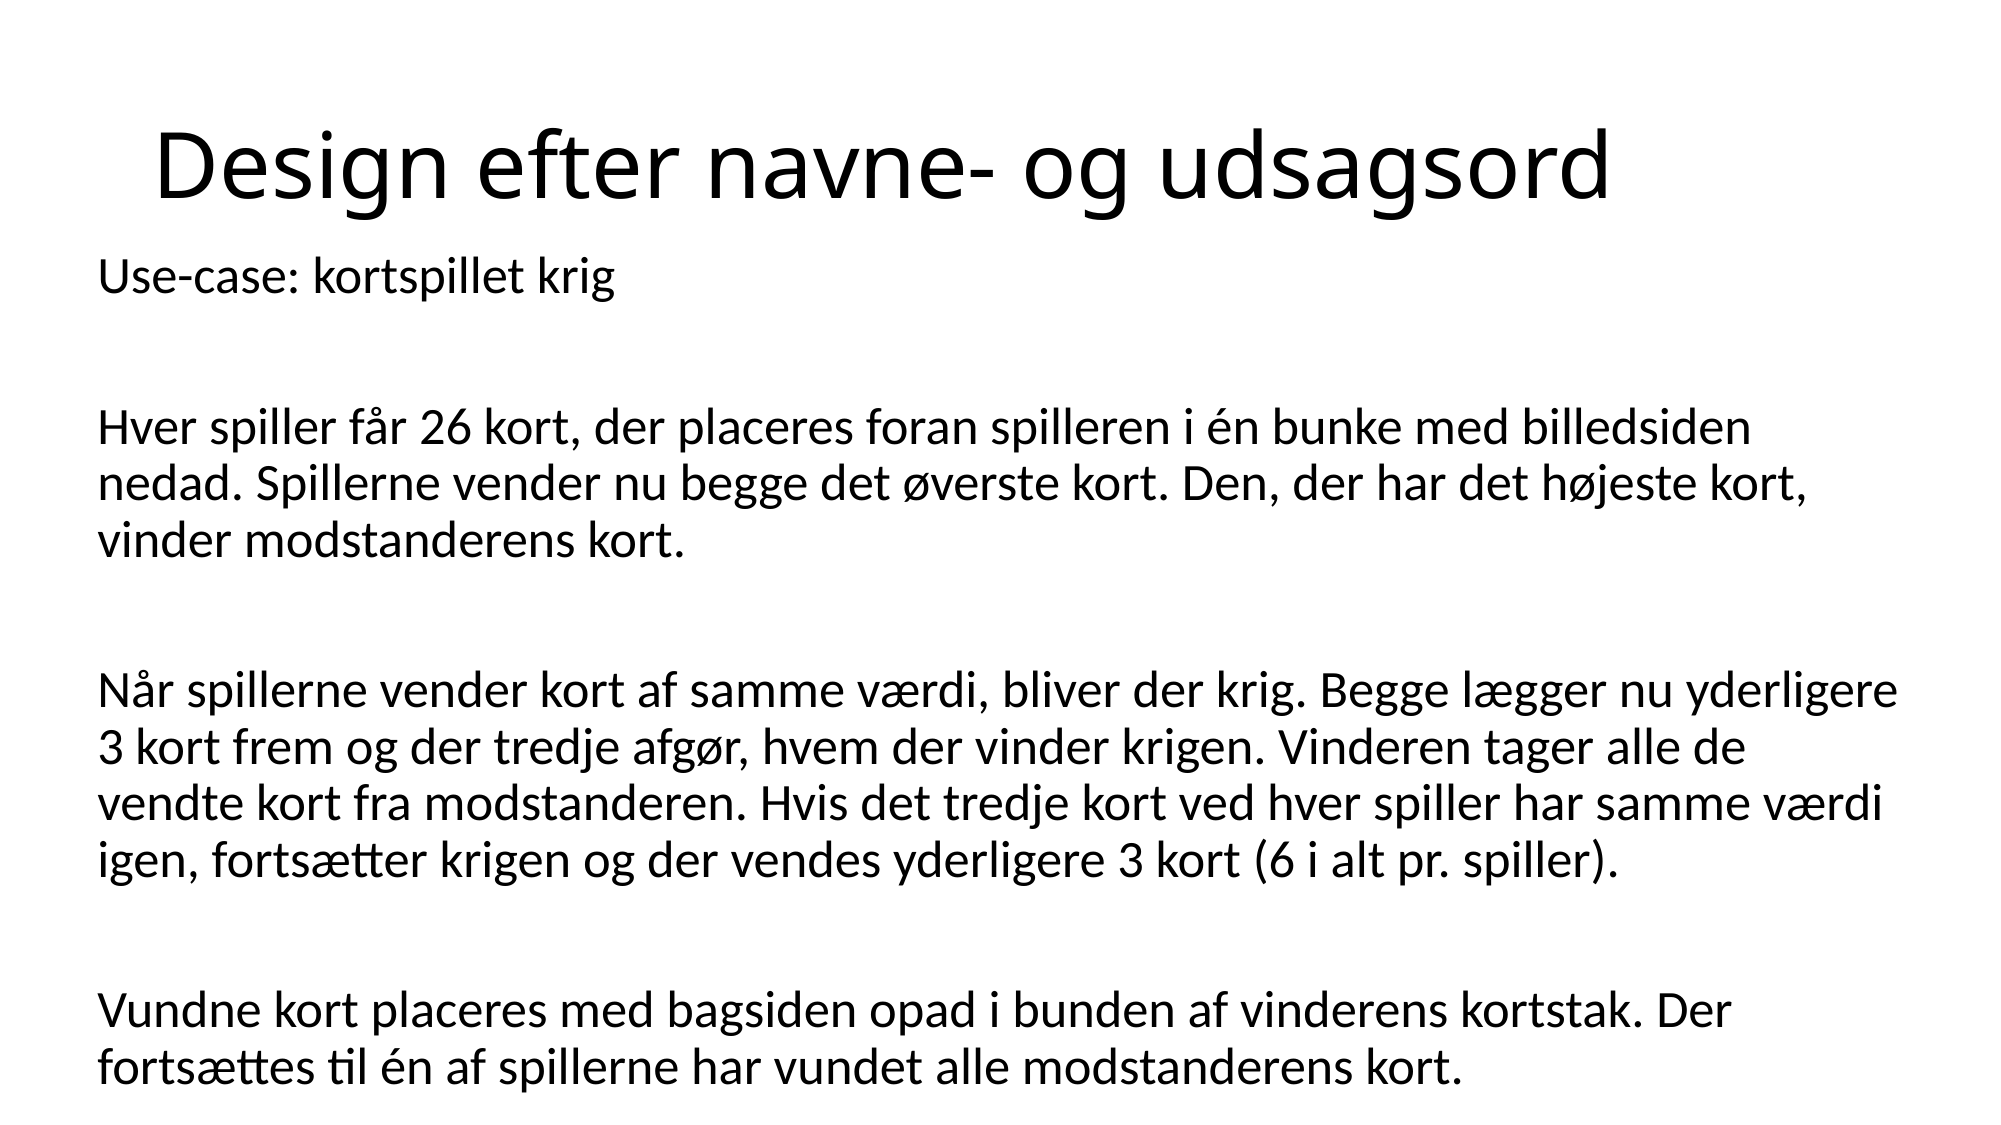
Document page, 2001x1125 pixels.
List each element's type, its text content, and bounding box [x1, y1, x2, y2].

list Use-case: kortspillet krig Hver spiller får 26 kort, der placeres foran spilleren i én bunke med billedsiden nedad. Spillerne vender nu begge det øverste kort. Den, der har det højeste kort, vinder modstanderens kort. Når spillerne vender kort af samme værdi, bliver der krig. Begge lægger nu yderligere 3 kort frem og der tredje afgør, hvem der vinder krigen. Vinderen tager alle de vendte kort fra modstanderen. Hvis det tredje kort ved hver spiller har samme værdi igen, fortsætter krigen og der vendes yderligere 3 kort (6 i alt pr. spiller). Vundne kort placeres med bagsiden opad i bunden af vinderens kortstak. Der fortsættes til én af spillerne har vundet alle modstanderens kort. [82, 241, 1918, 1125]
title Design efter navne- og udsagsord [137, 59, 1863, 241]
